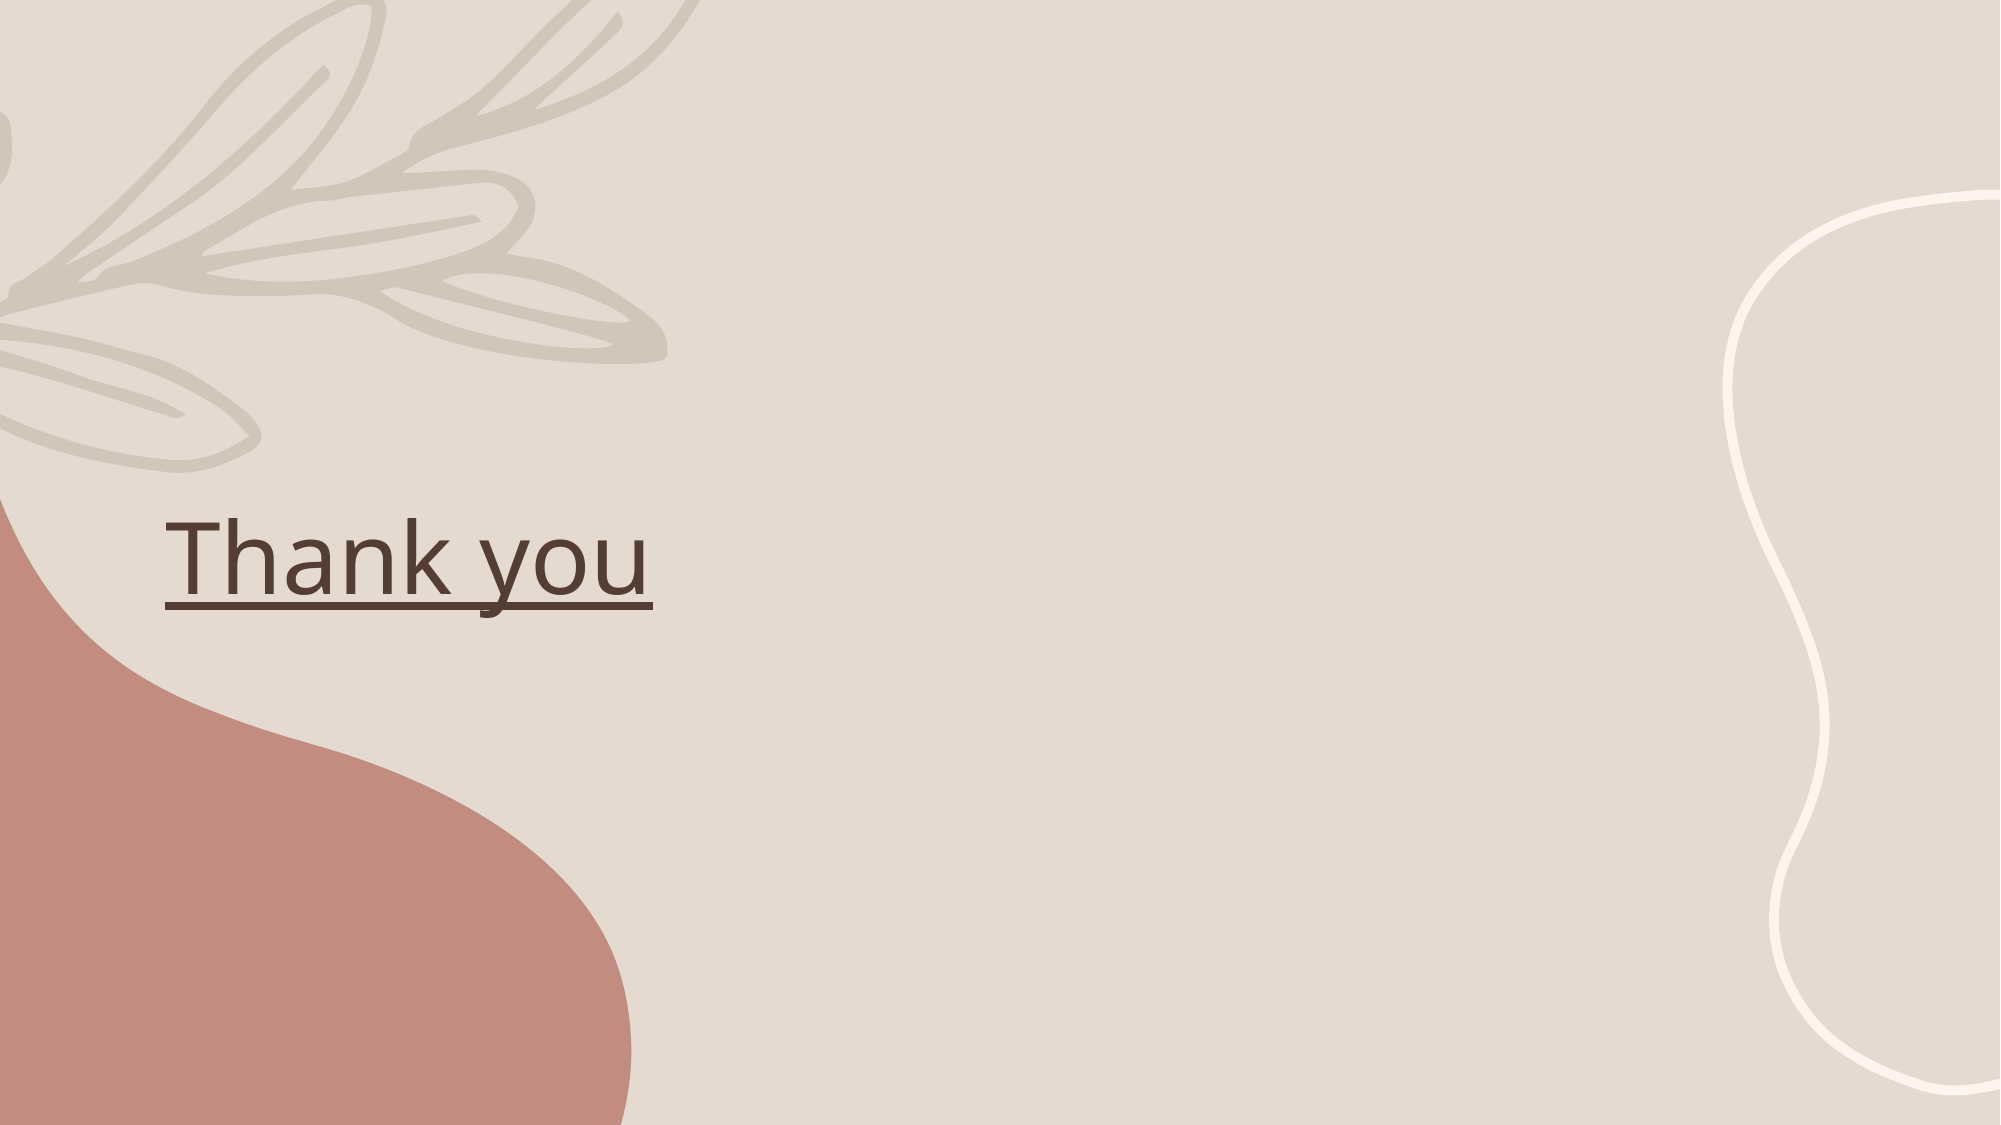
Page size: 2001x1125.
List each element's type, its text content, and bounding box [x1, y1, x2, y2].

title Thank you [150, 149, 1076, 975]
